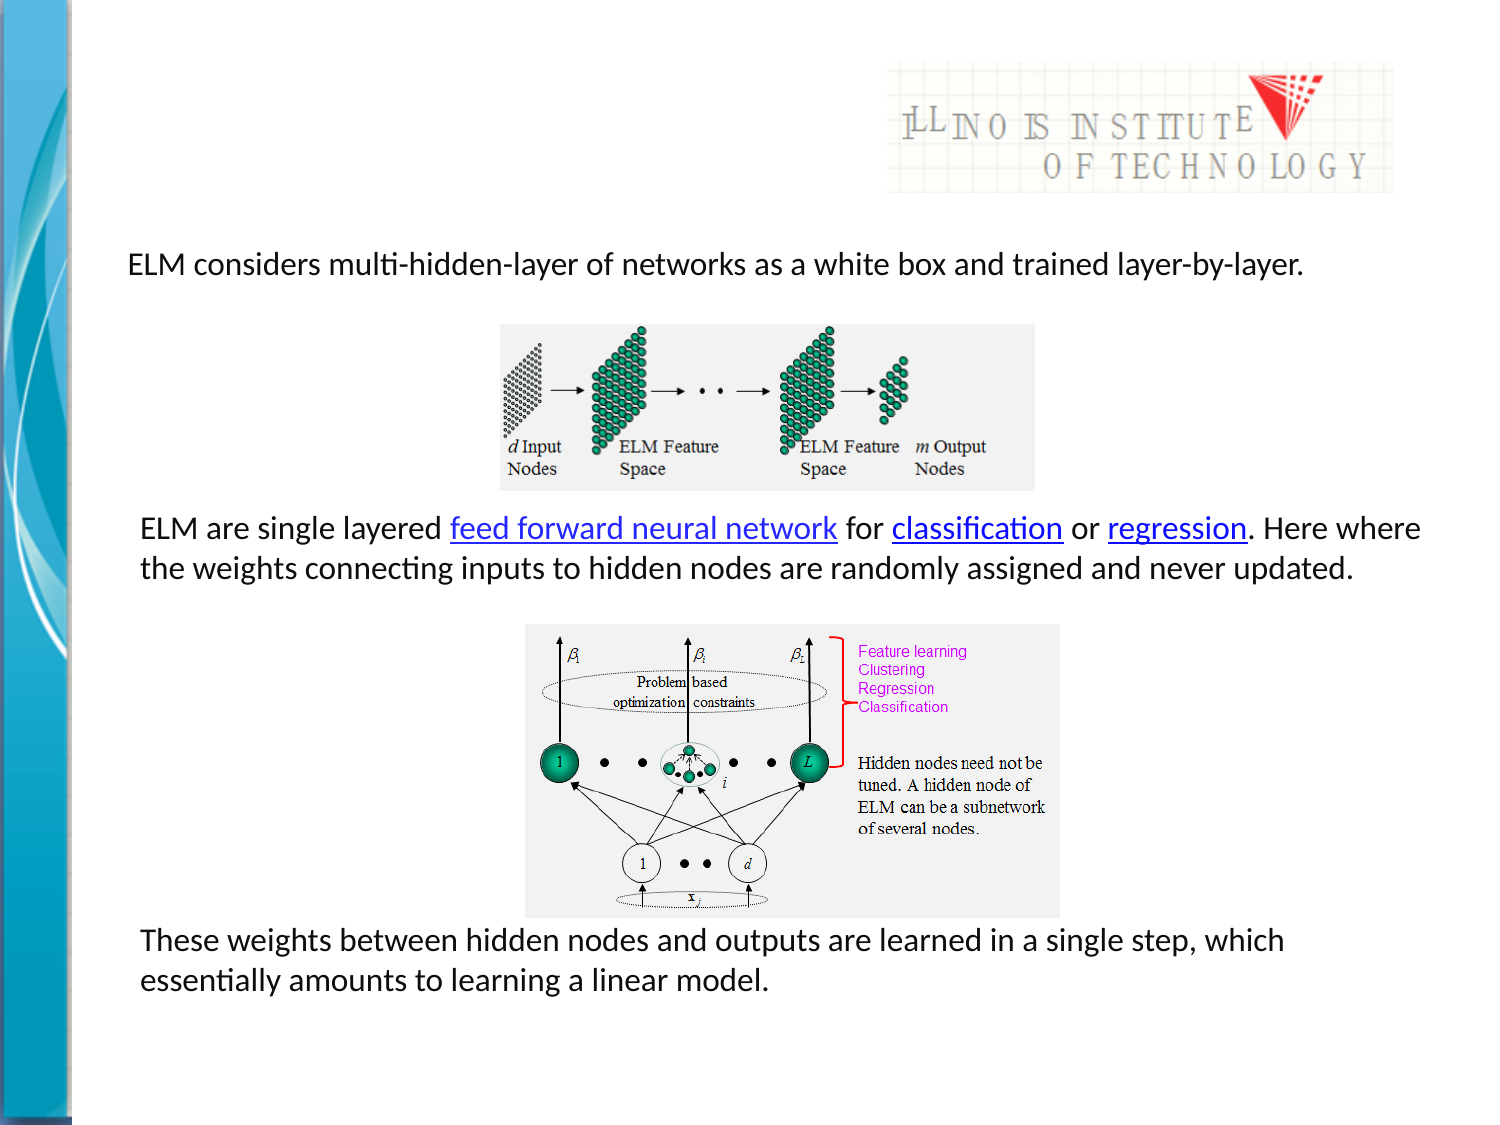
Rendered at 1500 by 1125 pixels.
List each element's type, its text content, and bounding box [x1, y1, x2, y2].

title ELM considers multi-hidden-layer of networks as a white box and trained layer-by-layer. [112, 224, 1388, 300]
picture [887, 62, 1394, 193]
picture [499, 324, 1035, 491]
picture [0, 0, 73, 1125]
subtitle ELM are single layered feed forward neural network for classification or regression. Here where the weights connecting inputs to hidden nodes are randomly assigned and never updated. These weights between hidden nodes and outputs are learned in a single step, which essentially amounts to learning a linear model. [125, 324, 1450, 1100]
picture [524, 624, 1060, 918]
